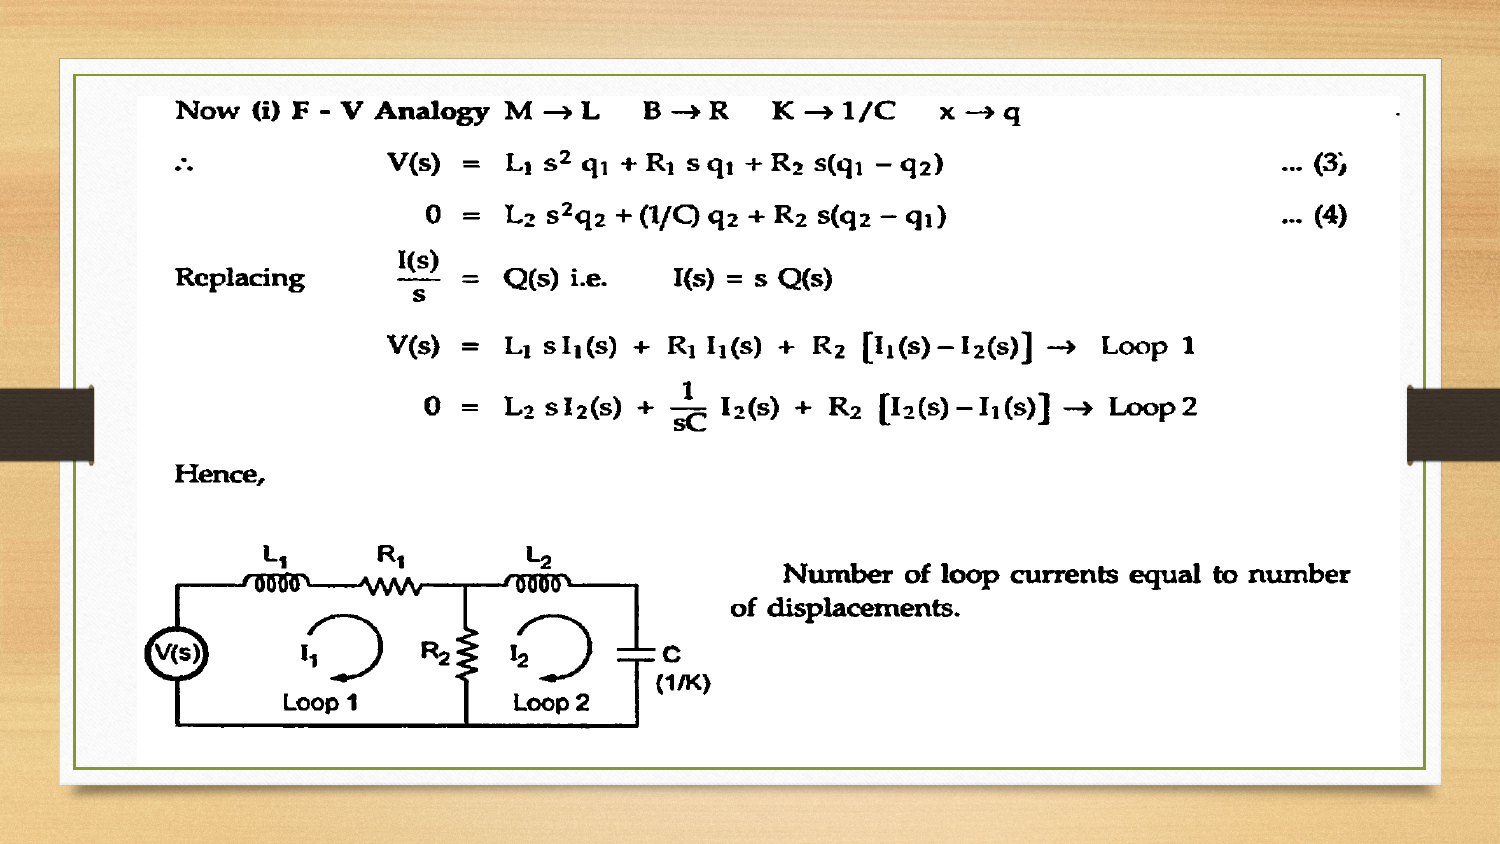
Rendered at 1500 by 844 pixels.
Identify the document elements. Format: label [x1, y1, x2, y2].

list [137, 96, 1401, 768]
picture [0, 0, 1500, 844]
